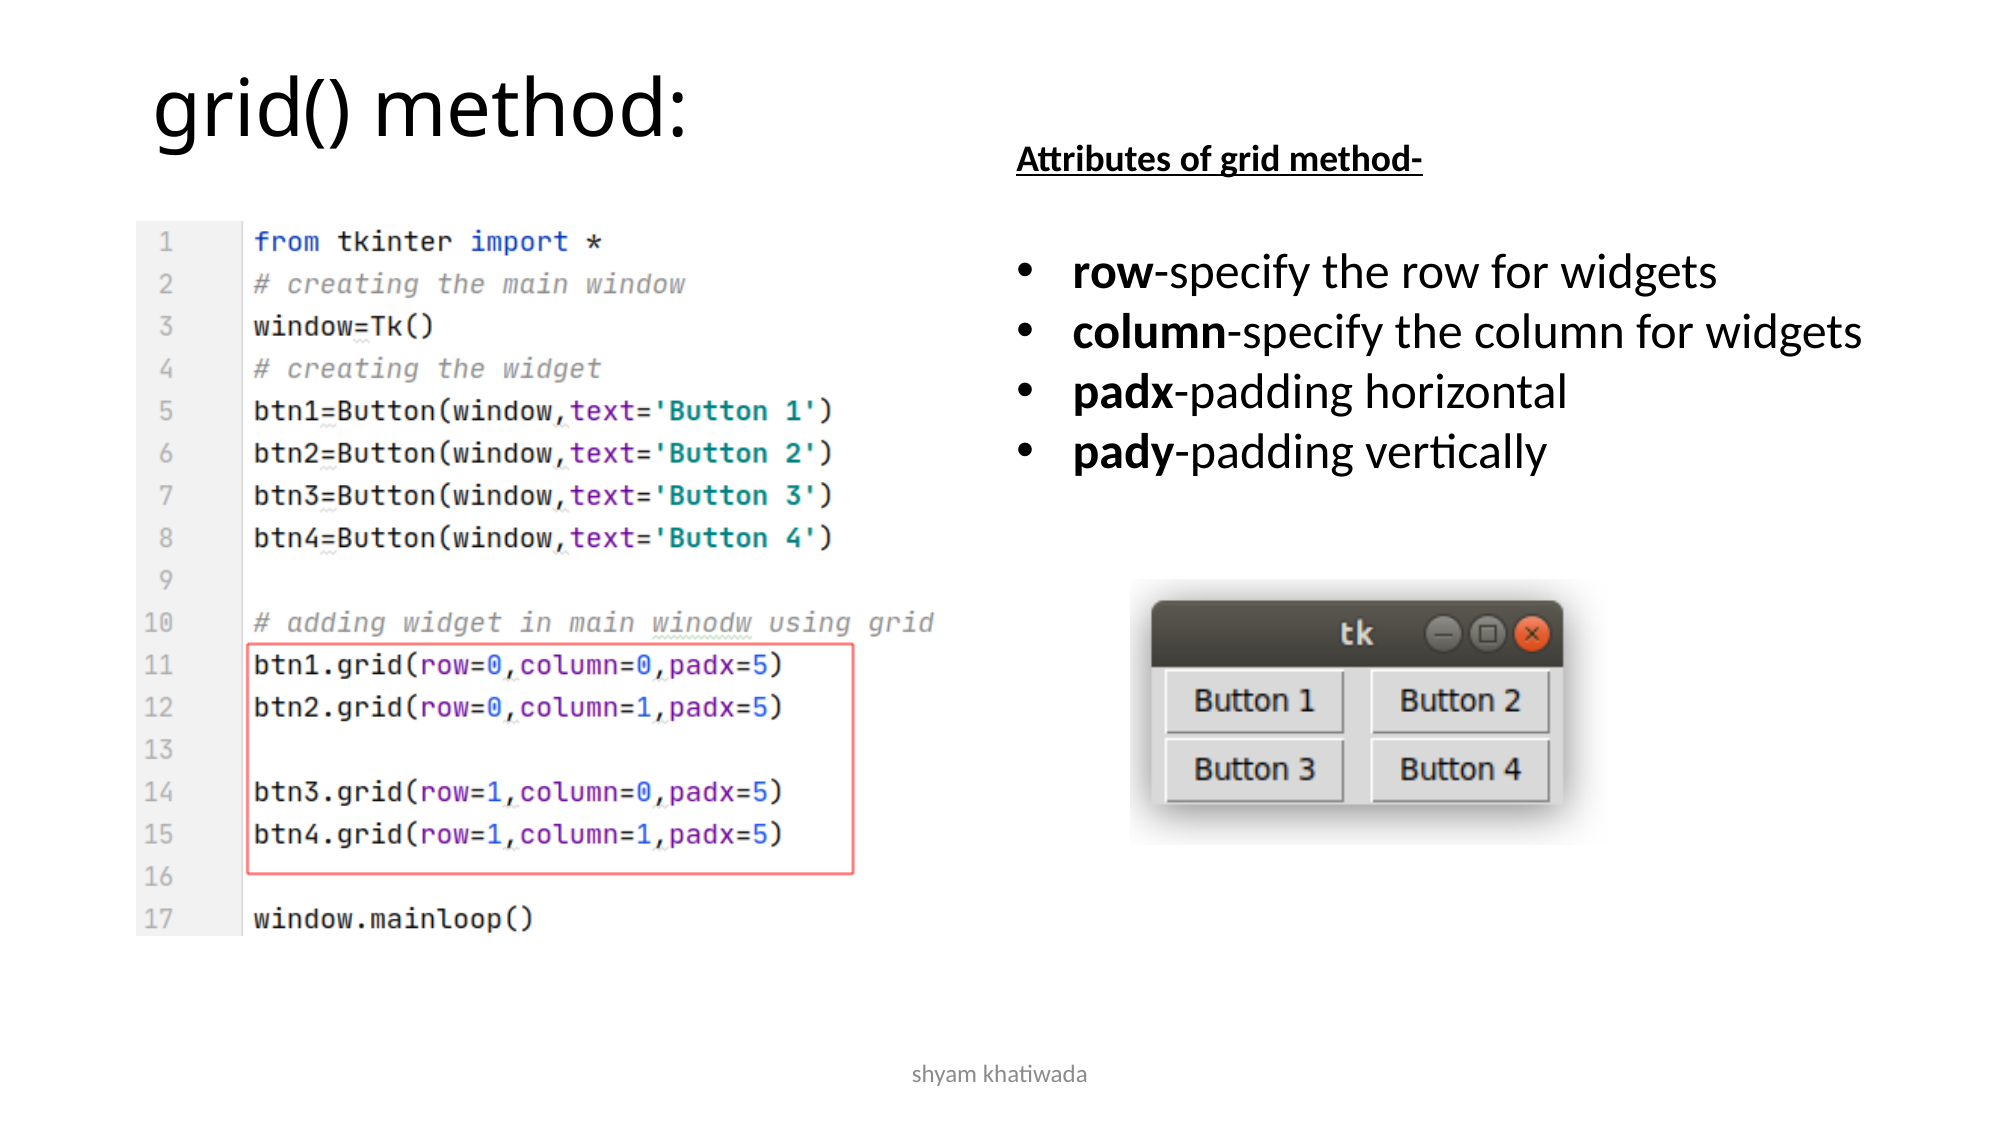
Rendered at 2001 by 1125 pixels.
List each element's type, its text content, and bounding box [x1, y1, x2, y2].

text_box Attributes of grid method- row-specify the row for widgets column-specify the column for widgets padx-padding horizontal pady-padding vertically [1001, 126, 1900, 487]
title grid() method: [137, 59, 1863, 162]
footer shyam khatiwada [662, 1042, 1338, 1103]
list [136, 221, 954, 936]
picture [1130, 579, 1608, 845]
